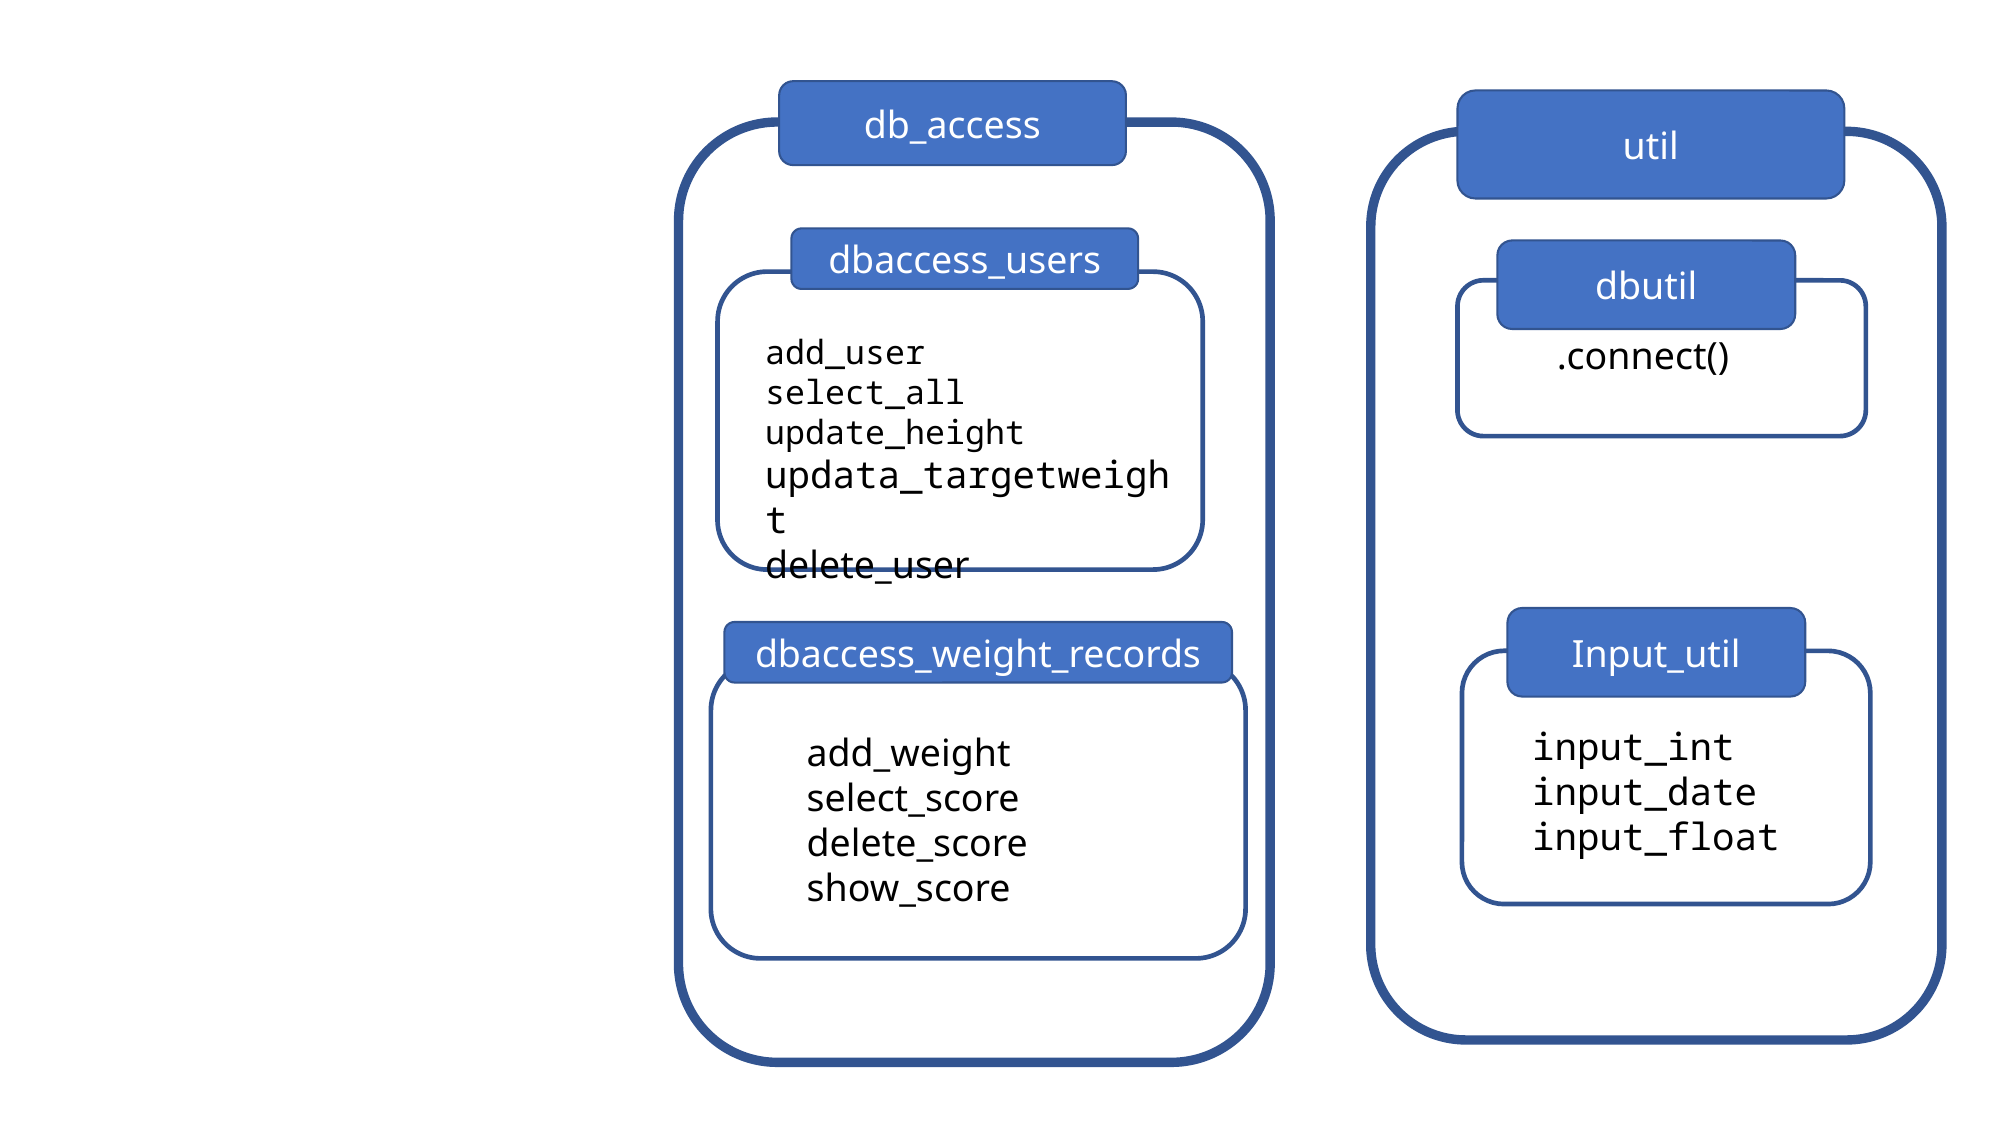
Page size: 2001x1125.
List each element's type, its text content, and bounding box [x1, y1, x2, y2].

text_box .connect() [1542, 325, 1775, 385]
text_box [1460, 649, 1872, 906]
text_box [1369, 130, 1943, 1041]
text_box [709, 675, 1247, 960]
text_box dbaccess_users [790, 227, 1140, 290]
text_box dbaccess_weight_records [723, 620, 1234, 684]
text_box Input_util [1506, 606, 1807, 698]
text_box [677, 120, 1272, 1064]
text_box dbutil [1496, 239, 1797, 331]
text_box add_user select_all update_height updata_targetweight delete_user [750, 323, 1192, 594]
text_box add_weight select_score delete_score show_score [791, 721, 1044, 916]
text_box db_access [778, 80, 1127, 167]
text_box input_int input_date input_float [1517, 715, 1816, 866]
text_box util [1456, 89, 1846, 200]
